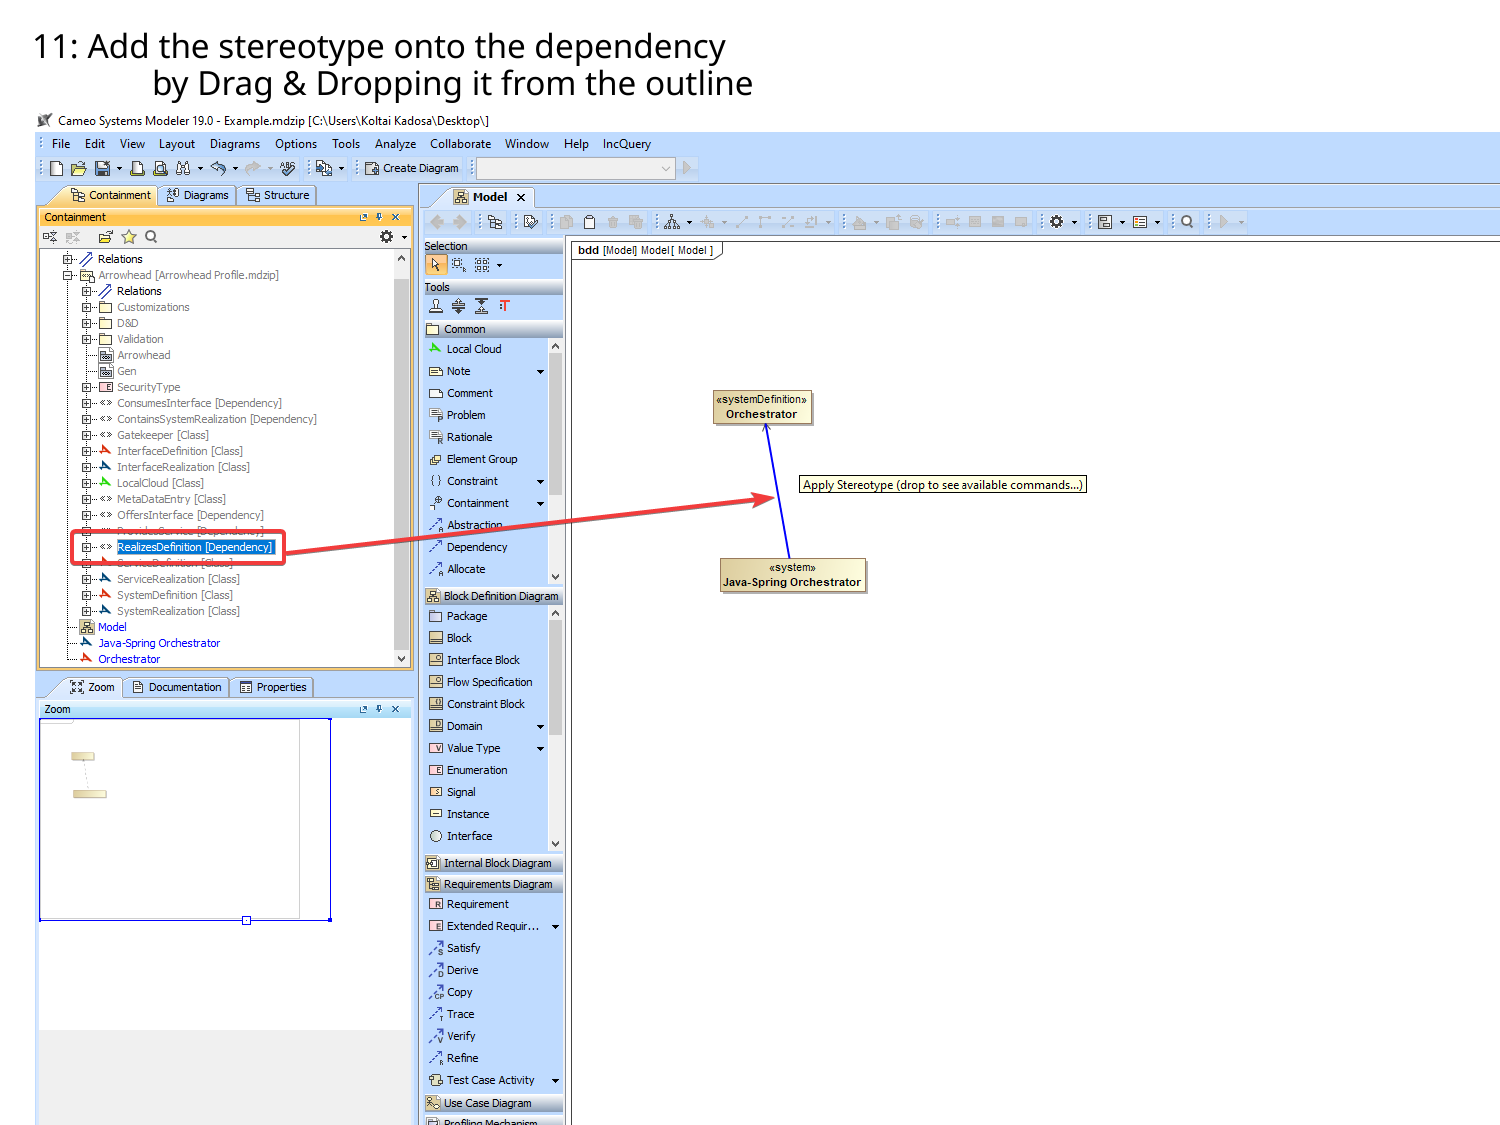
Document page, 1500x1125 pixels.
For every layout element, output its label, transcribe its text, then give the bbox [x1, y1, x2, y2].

text_box 11: Add the stereotype onto the dependency by Drag & Dropping it from the outline [17, 22, 1311, 110]
picture [35, 109, 1500, 1125]
